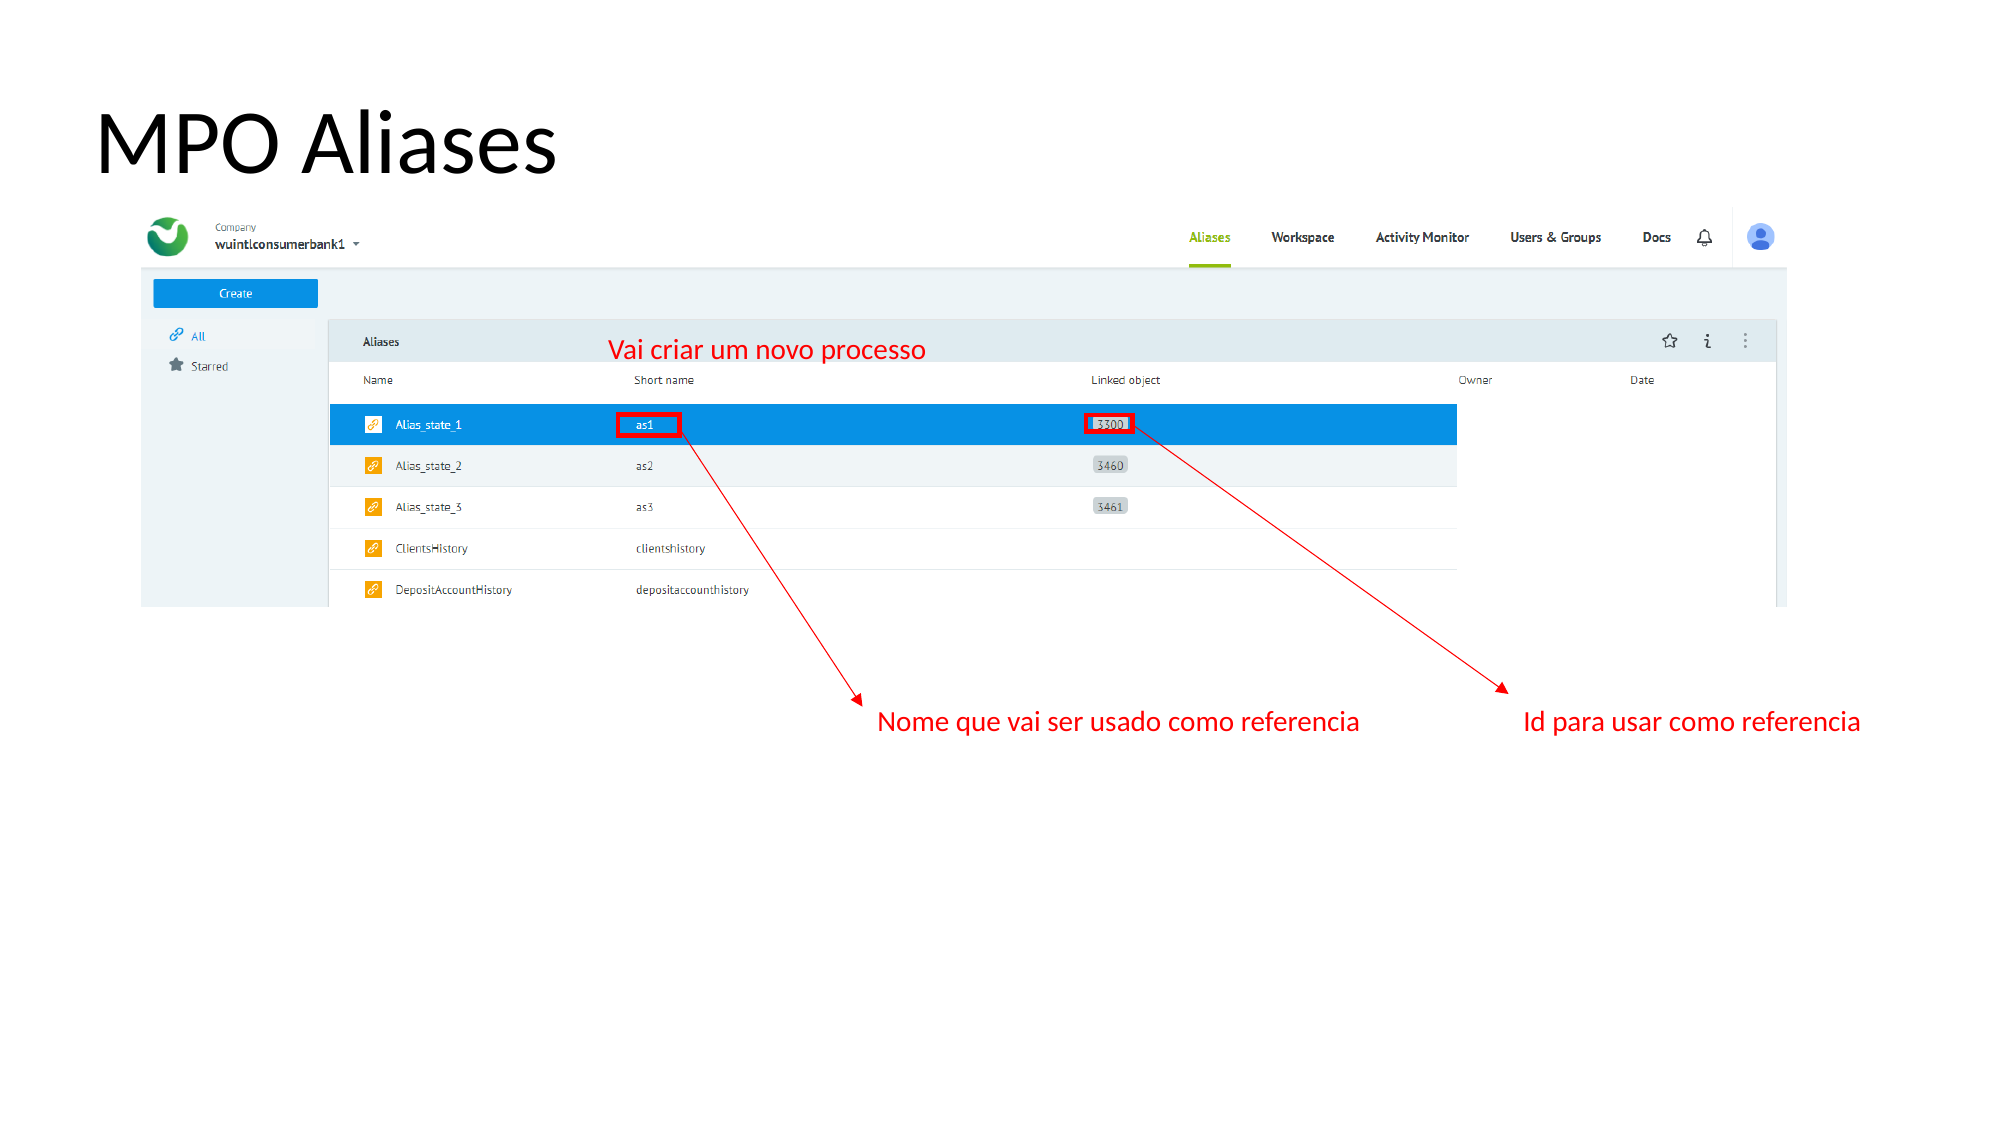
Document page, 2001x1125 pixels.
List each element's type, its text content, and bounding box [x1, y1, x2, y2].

text_box Id para usar como referencia [1508, 695, 2000, 745]
picture [141, 207, 1787, 607]
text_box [617, 414, 1479, 746]
text_box MPO Aliases [79, 74, 1848, 199]
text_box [1479, 415, 1509, 695]
